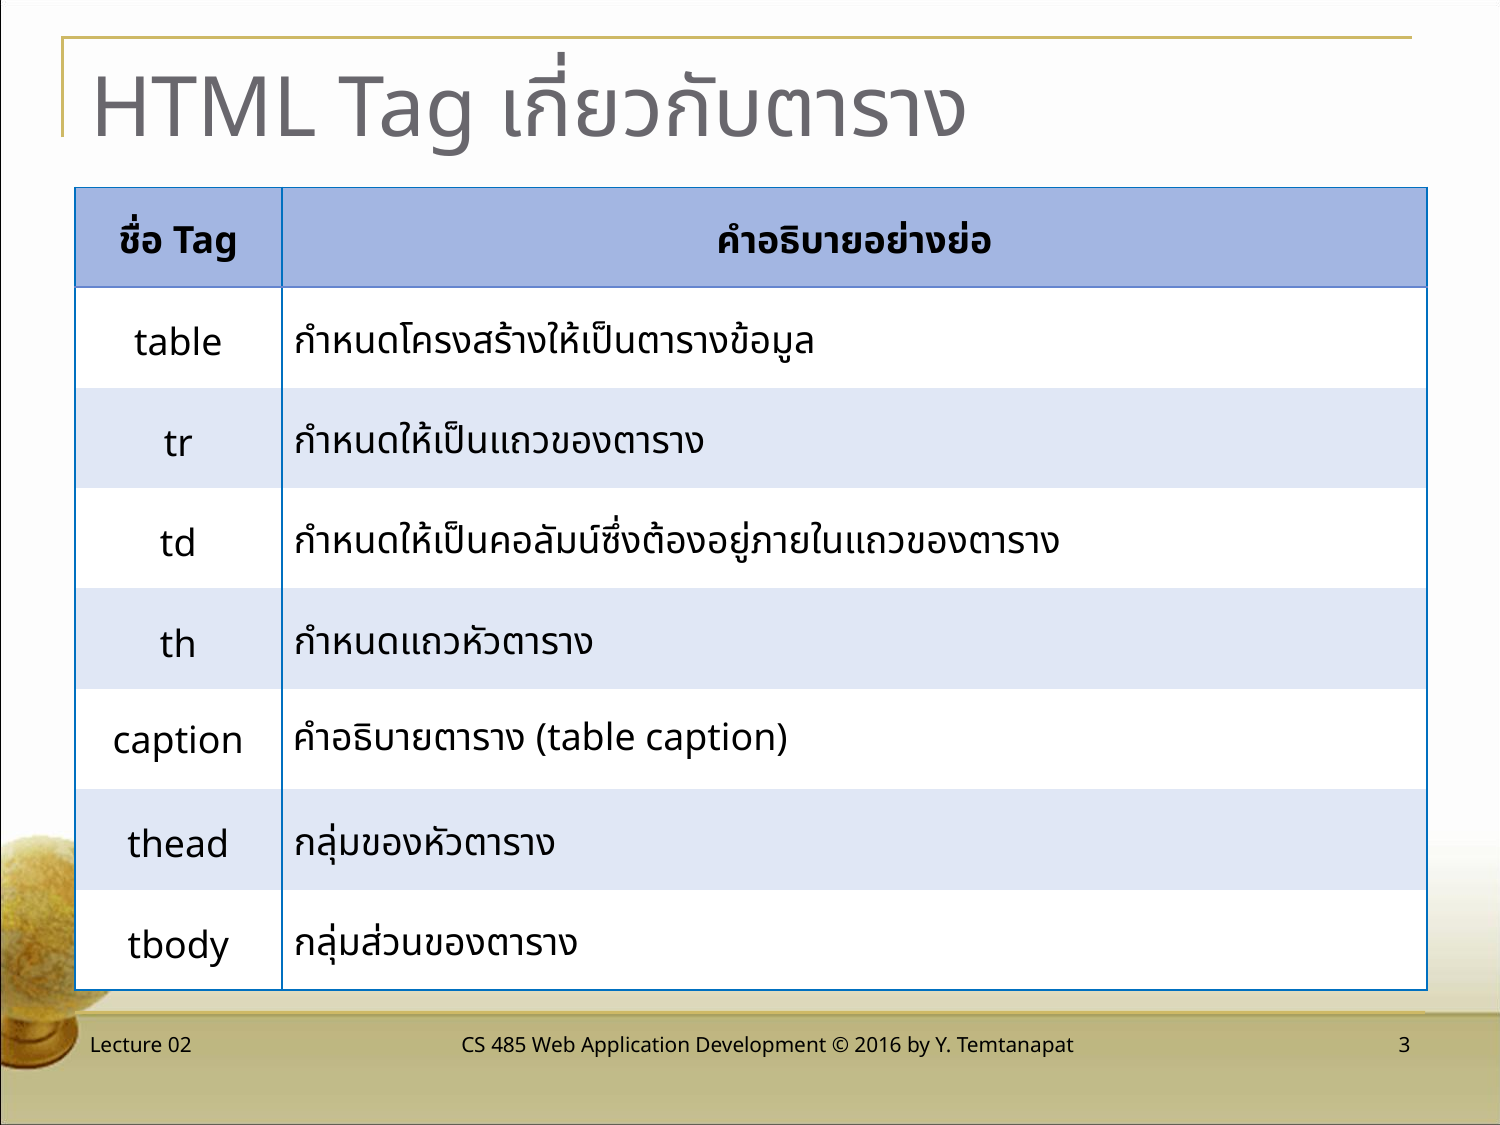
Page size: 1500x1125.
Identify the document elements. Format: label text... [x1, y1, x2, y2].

table_header คำอธิบายอย่างย่อ [283, 188, 1426, 286]
picture [0, 0, 1500, 1125]
table_cell tbody [76, 890, 281, 989]
table_header ชื่อ Tag [76, 188, 281, 286]
table_cell กำหนดโครงสร้างให้เป็นตารางข้อมูล [283, 288, 1426, 388]
table_cell th [76, 588, 281, 689]
table_cell กลุ่มส่วนของตาราง [283, 890, 1426, 989]
table_cell กำหนดแถวหัวตาราง [283, 588, 1426, 689]
table_cell กำหนดให้เป็นแถวของตาราง [283, 388, 1426, 488]
table_cell กลุ่มของหัวตาราง [283, 789, 1426, 890]
slide_number 3 [1218, 1024, 1426, 1100]
table_cell thead [76, 789, 281, 890]
table_cell td [76, 488, 281, 588]
slide_number Lecture 02 [75, 1024, 316, 1100]
table_cell tr [76, 388, 281, 488]
footer CS 485 Web Application Development © 2016 by Y. Temtanapat [316, 1024, 1218, 1100]
table_cell caption [76, 689, 281, 789]
table_cell คำอธิบายตาราง (table caption) [283, 689, 1426, 789]
table_cell table [76, 288, 281, 388]
table_cell กำหนดให้เป็นคอลัมน์ซึ่งต้องอยู่ภายในแถวของตาราง [283, 488, 1426, 588]
title HTML Tag เกี่ยวกับตาราง [74, 45, 1426, 187]
